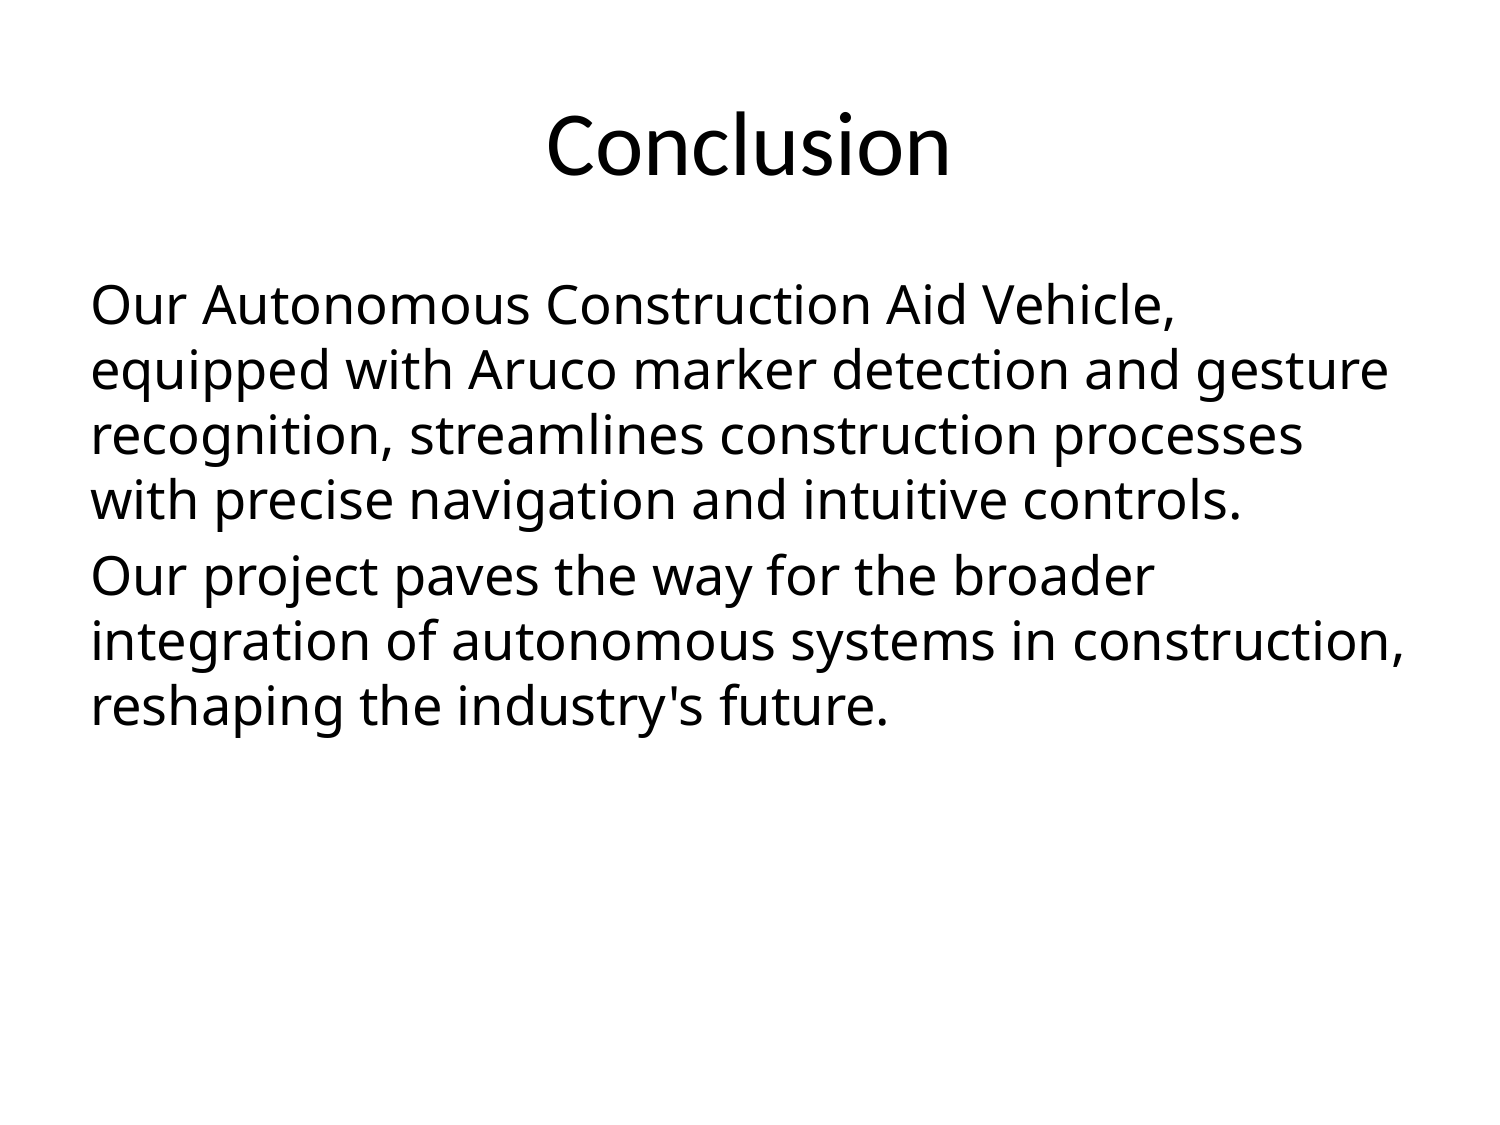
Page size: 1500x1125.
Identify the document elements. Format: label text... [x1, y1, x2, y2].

list Our Autonomous Construction Aid Vehicle, equipped with Aruco marker detection and gesture recognition, streamlines construction processes with precise navigation and intuitive controls. Our project paves the way for the broader integration of autonomous systems in construction, reshaping the industry's future. [75, 262, 1425, 1005]
title Conclusion [75, 45, 1425, 233]
